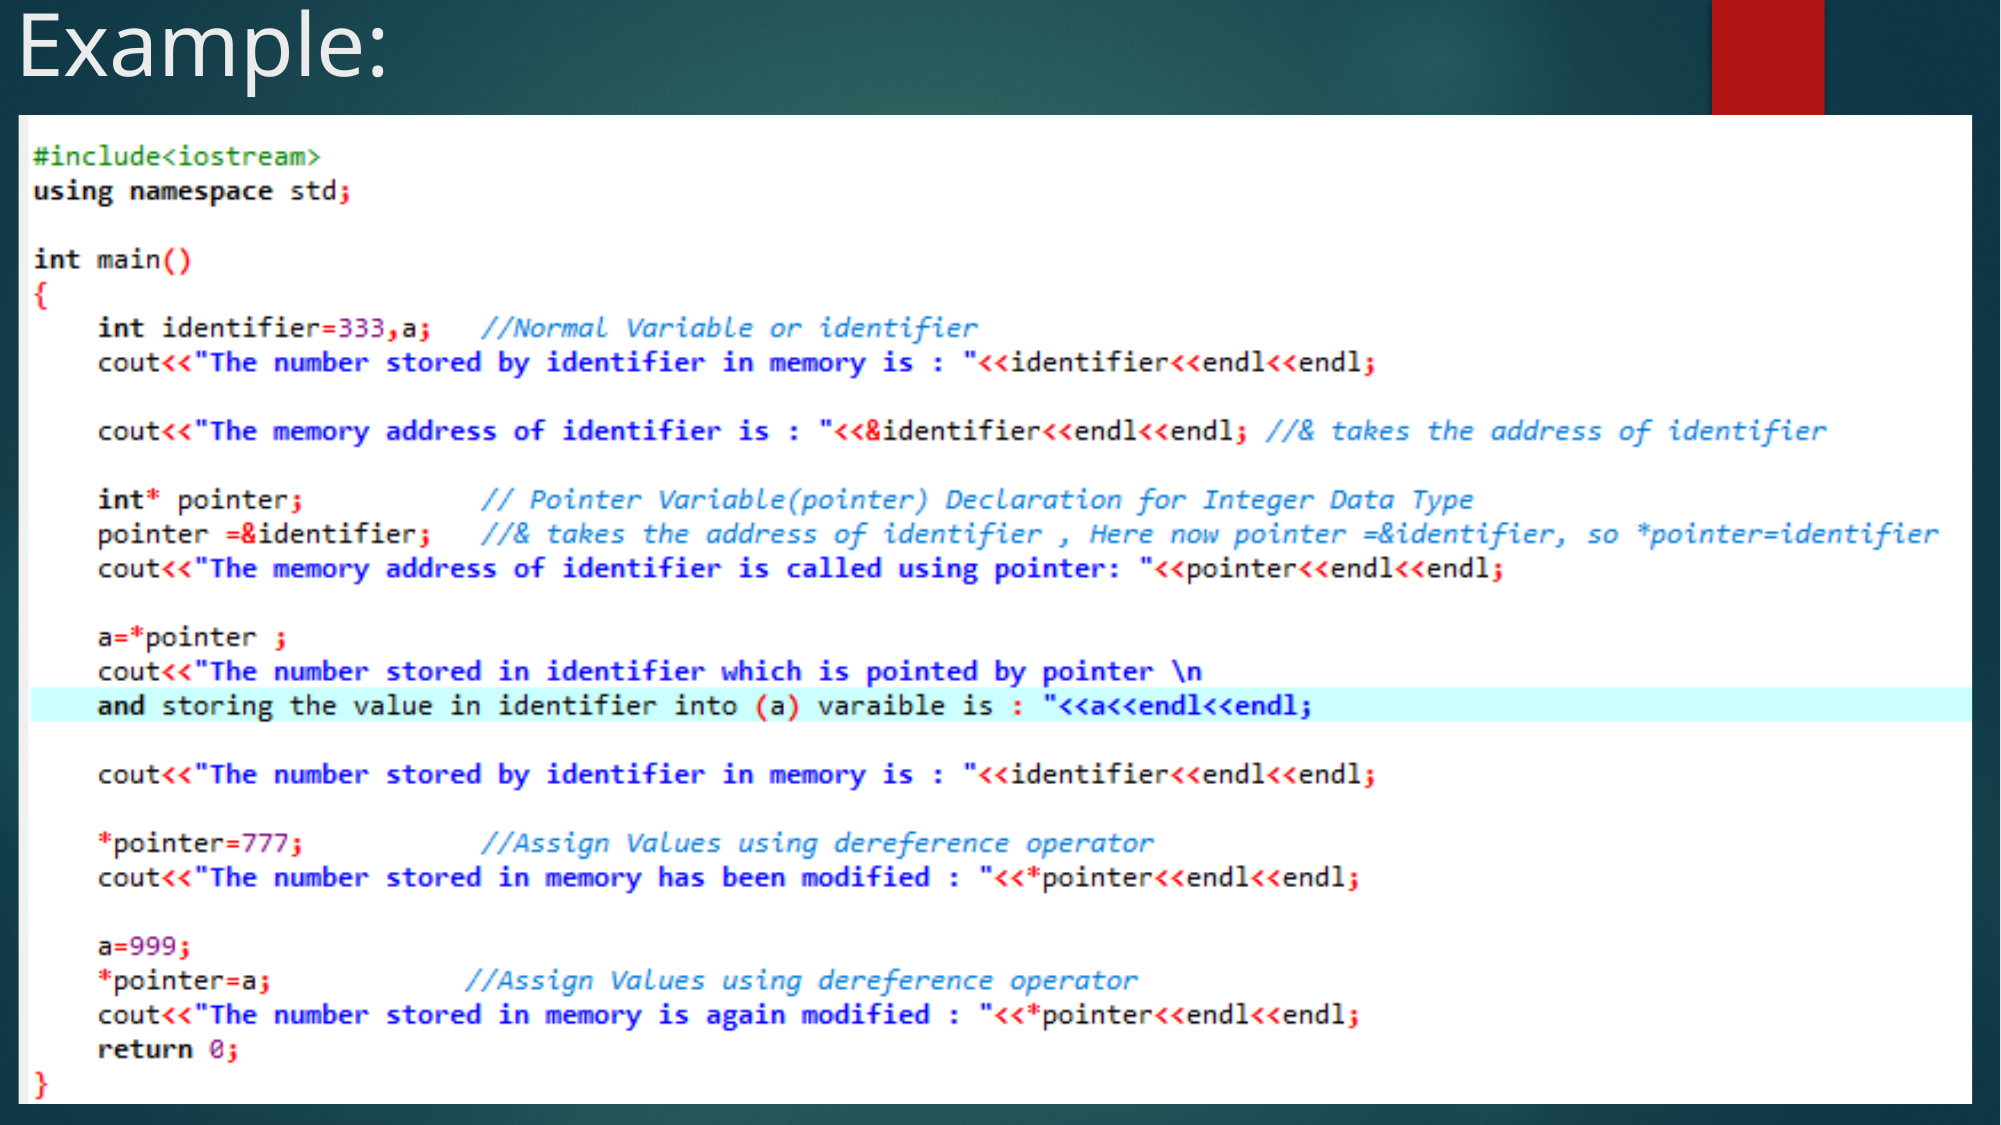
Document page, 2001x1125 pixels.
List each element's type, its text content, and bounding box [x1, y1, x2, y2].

picture [0, 0, 1973, 1125]
title Example: [0, 0, 1543, 212]
